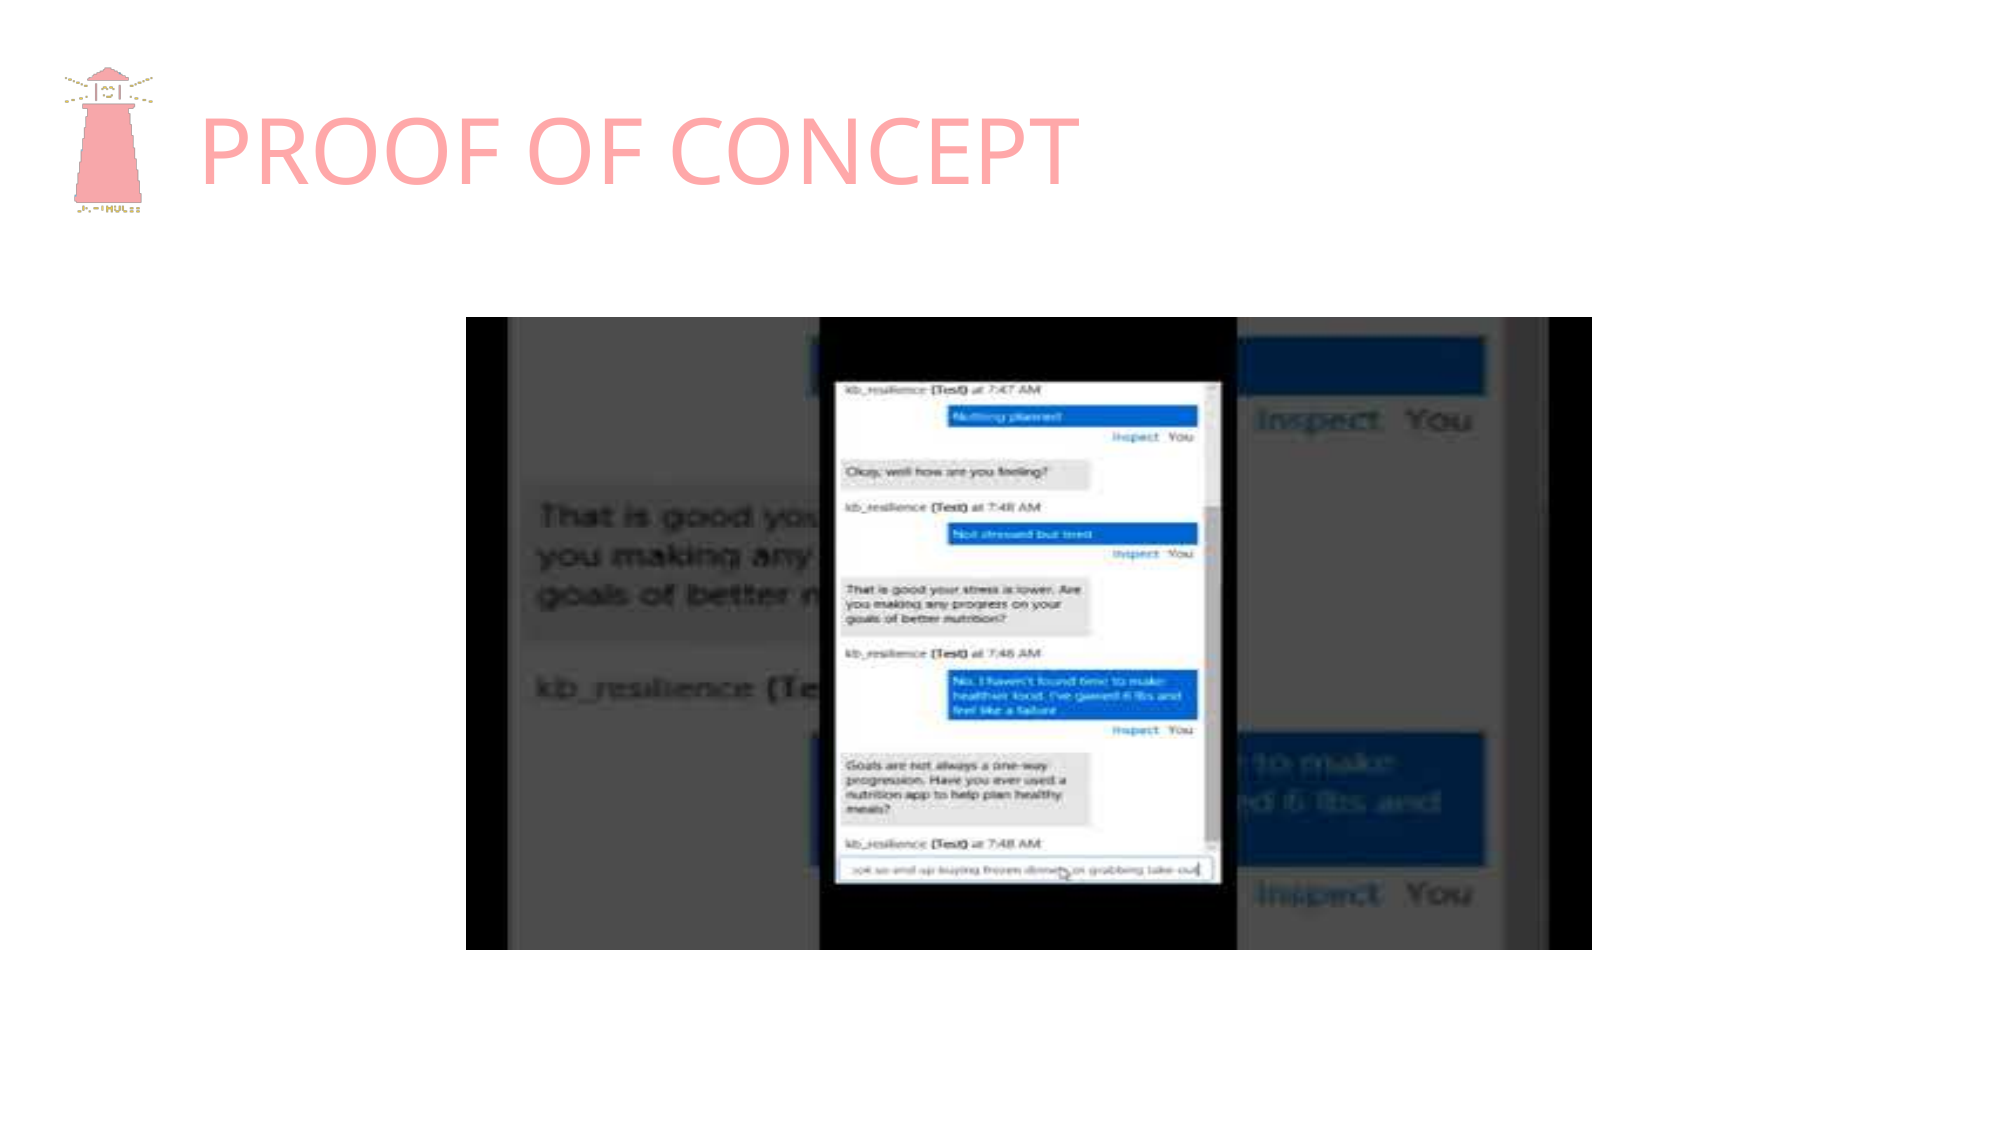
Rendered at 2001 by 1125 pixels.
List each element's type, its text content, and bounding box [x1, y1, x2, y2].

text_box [465, 316, 1593, 951]
picture [56, 65, 162, 214]
text_box PROOF OF CONCEPT [182, 46, 1908, 264]
